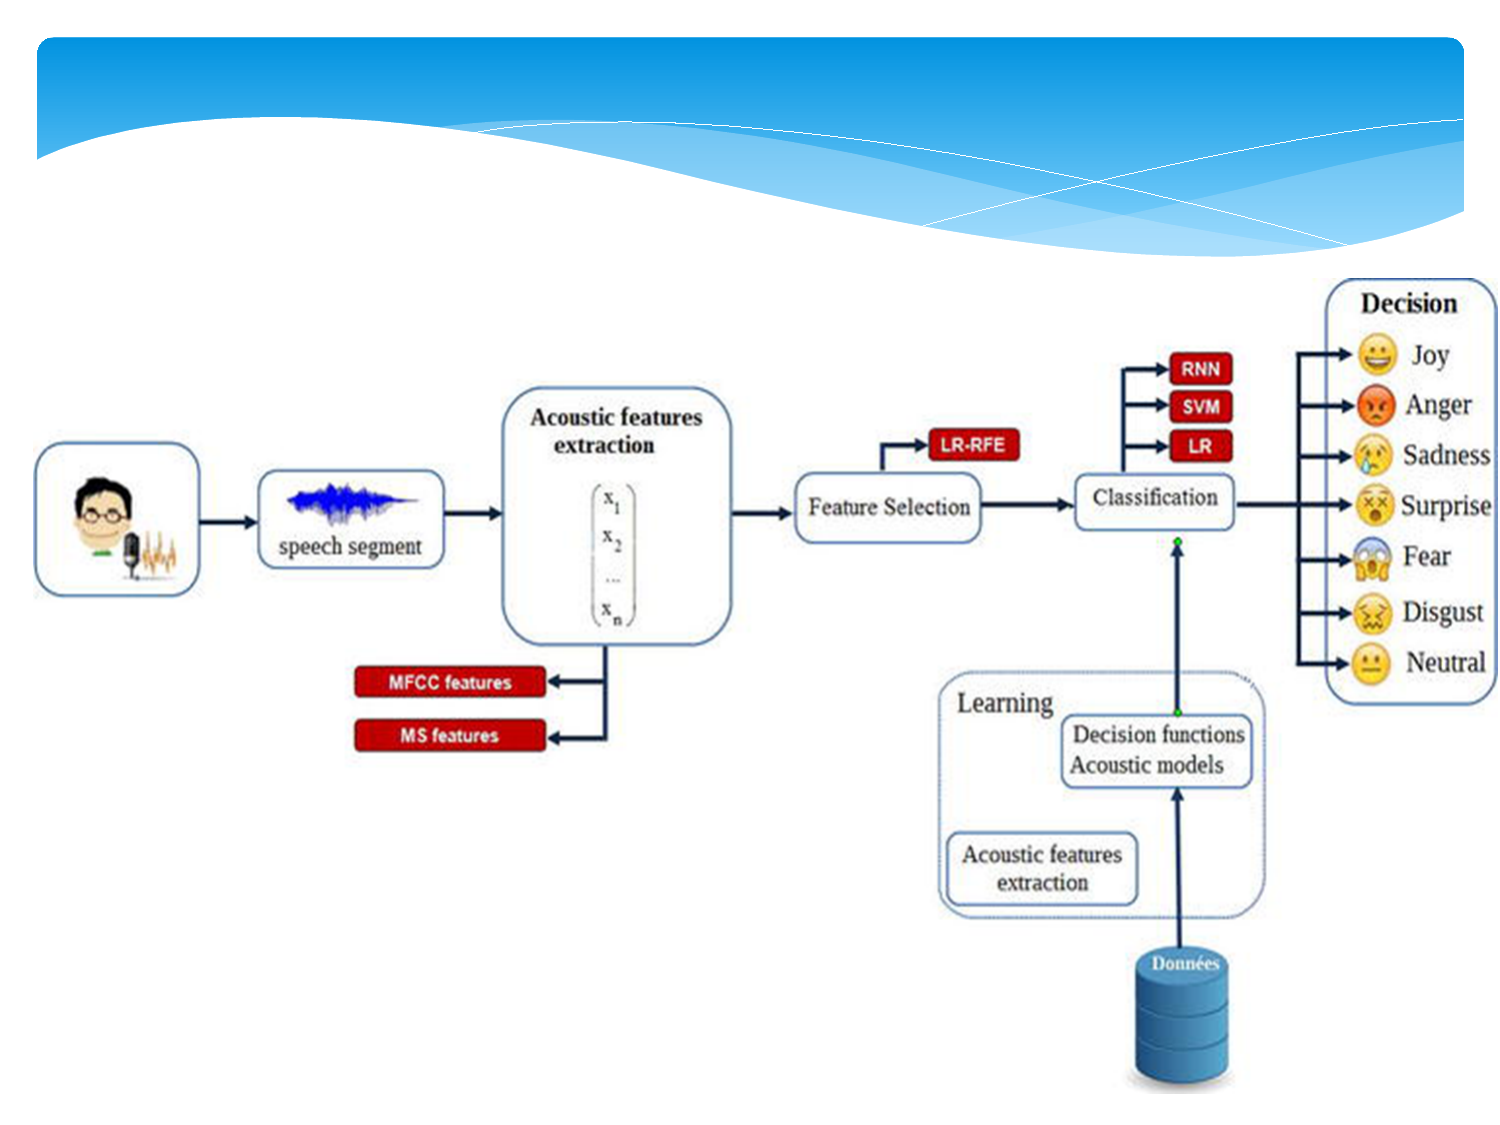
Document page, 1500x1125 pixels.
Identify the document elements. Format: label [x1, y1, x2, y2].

picture [33, 278, 1498, 1095]
